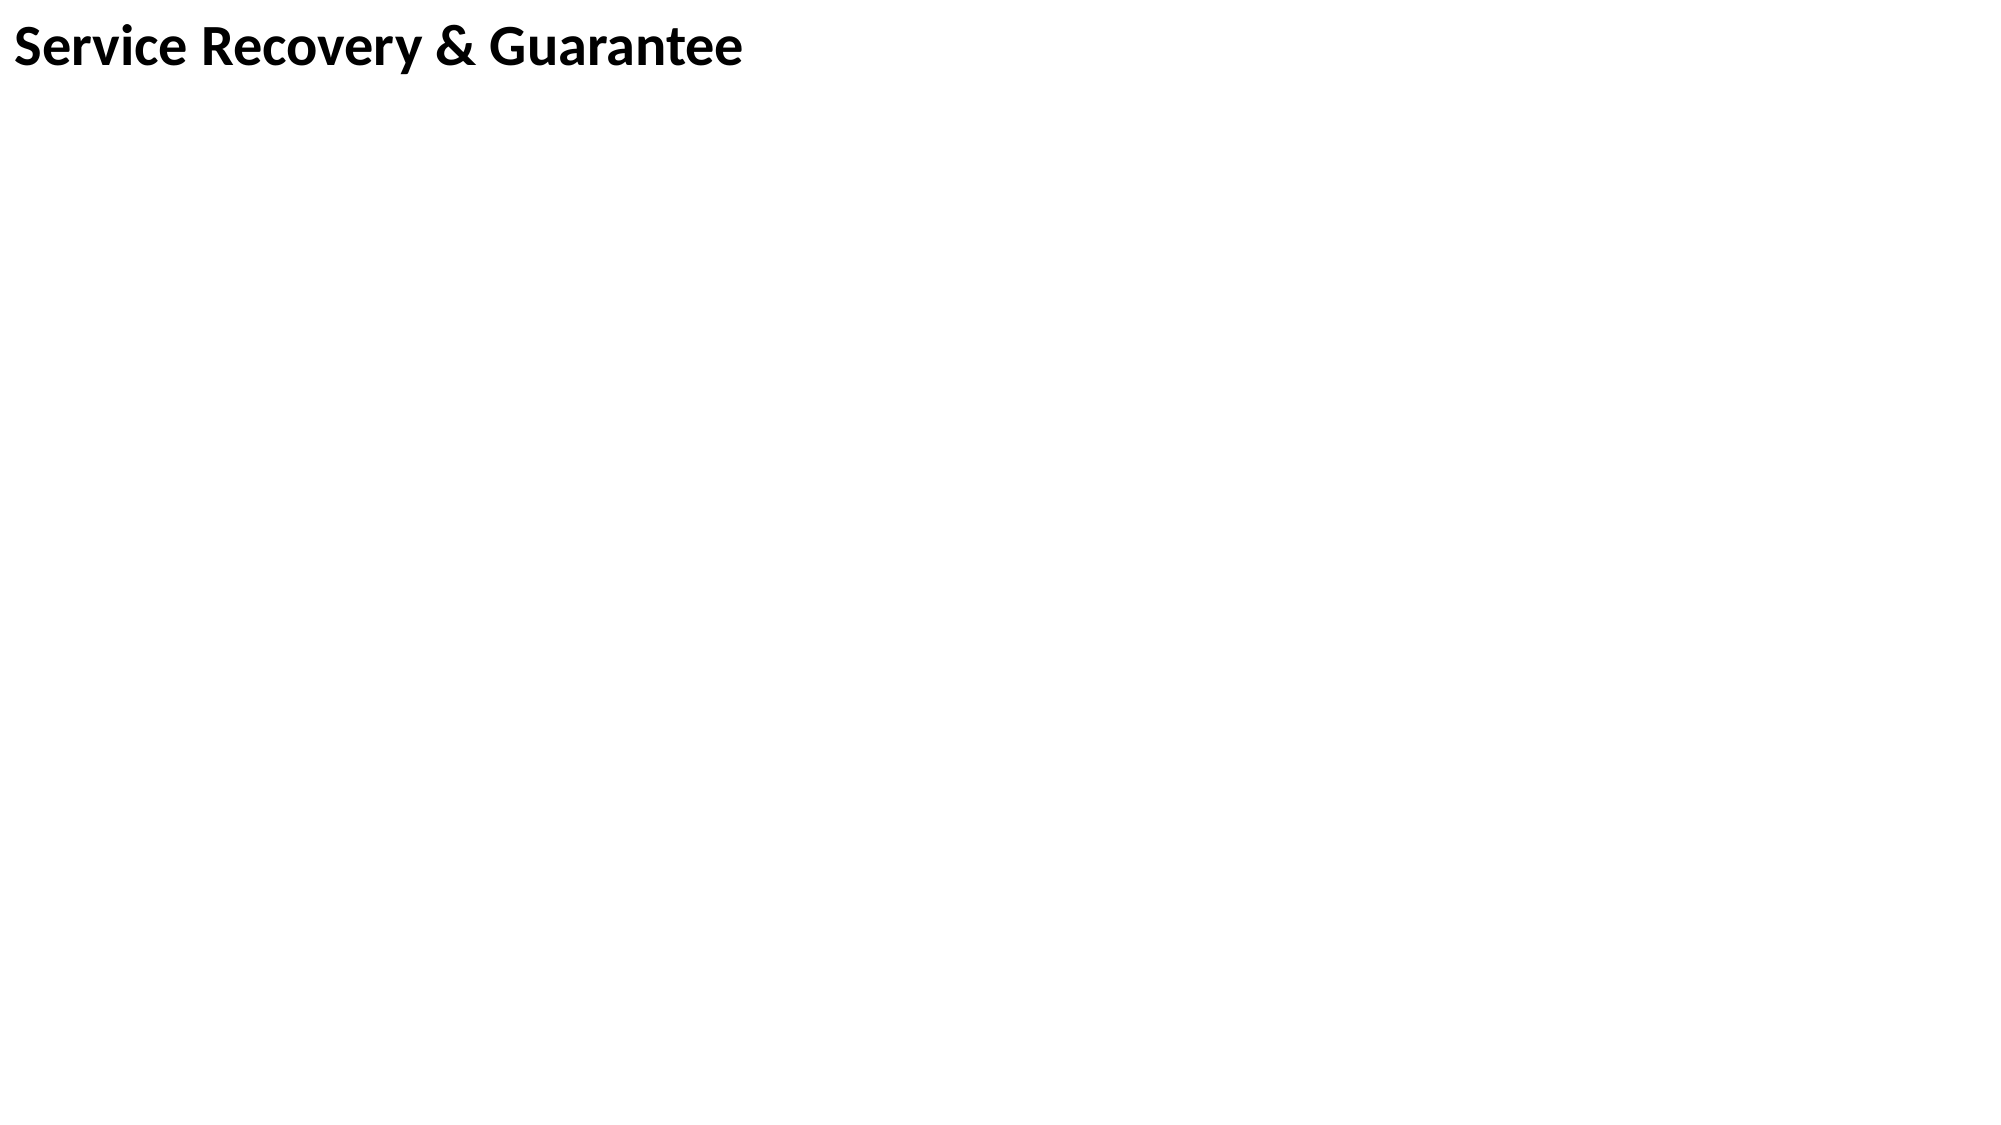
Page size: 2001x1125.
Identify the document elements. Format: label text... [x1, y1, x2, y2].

text_box Service Recovery & Guarantee [0, 0, 832, 85]
